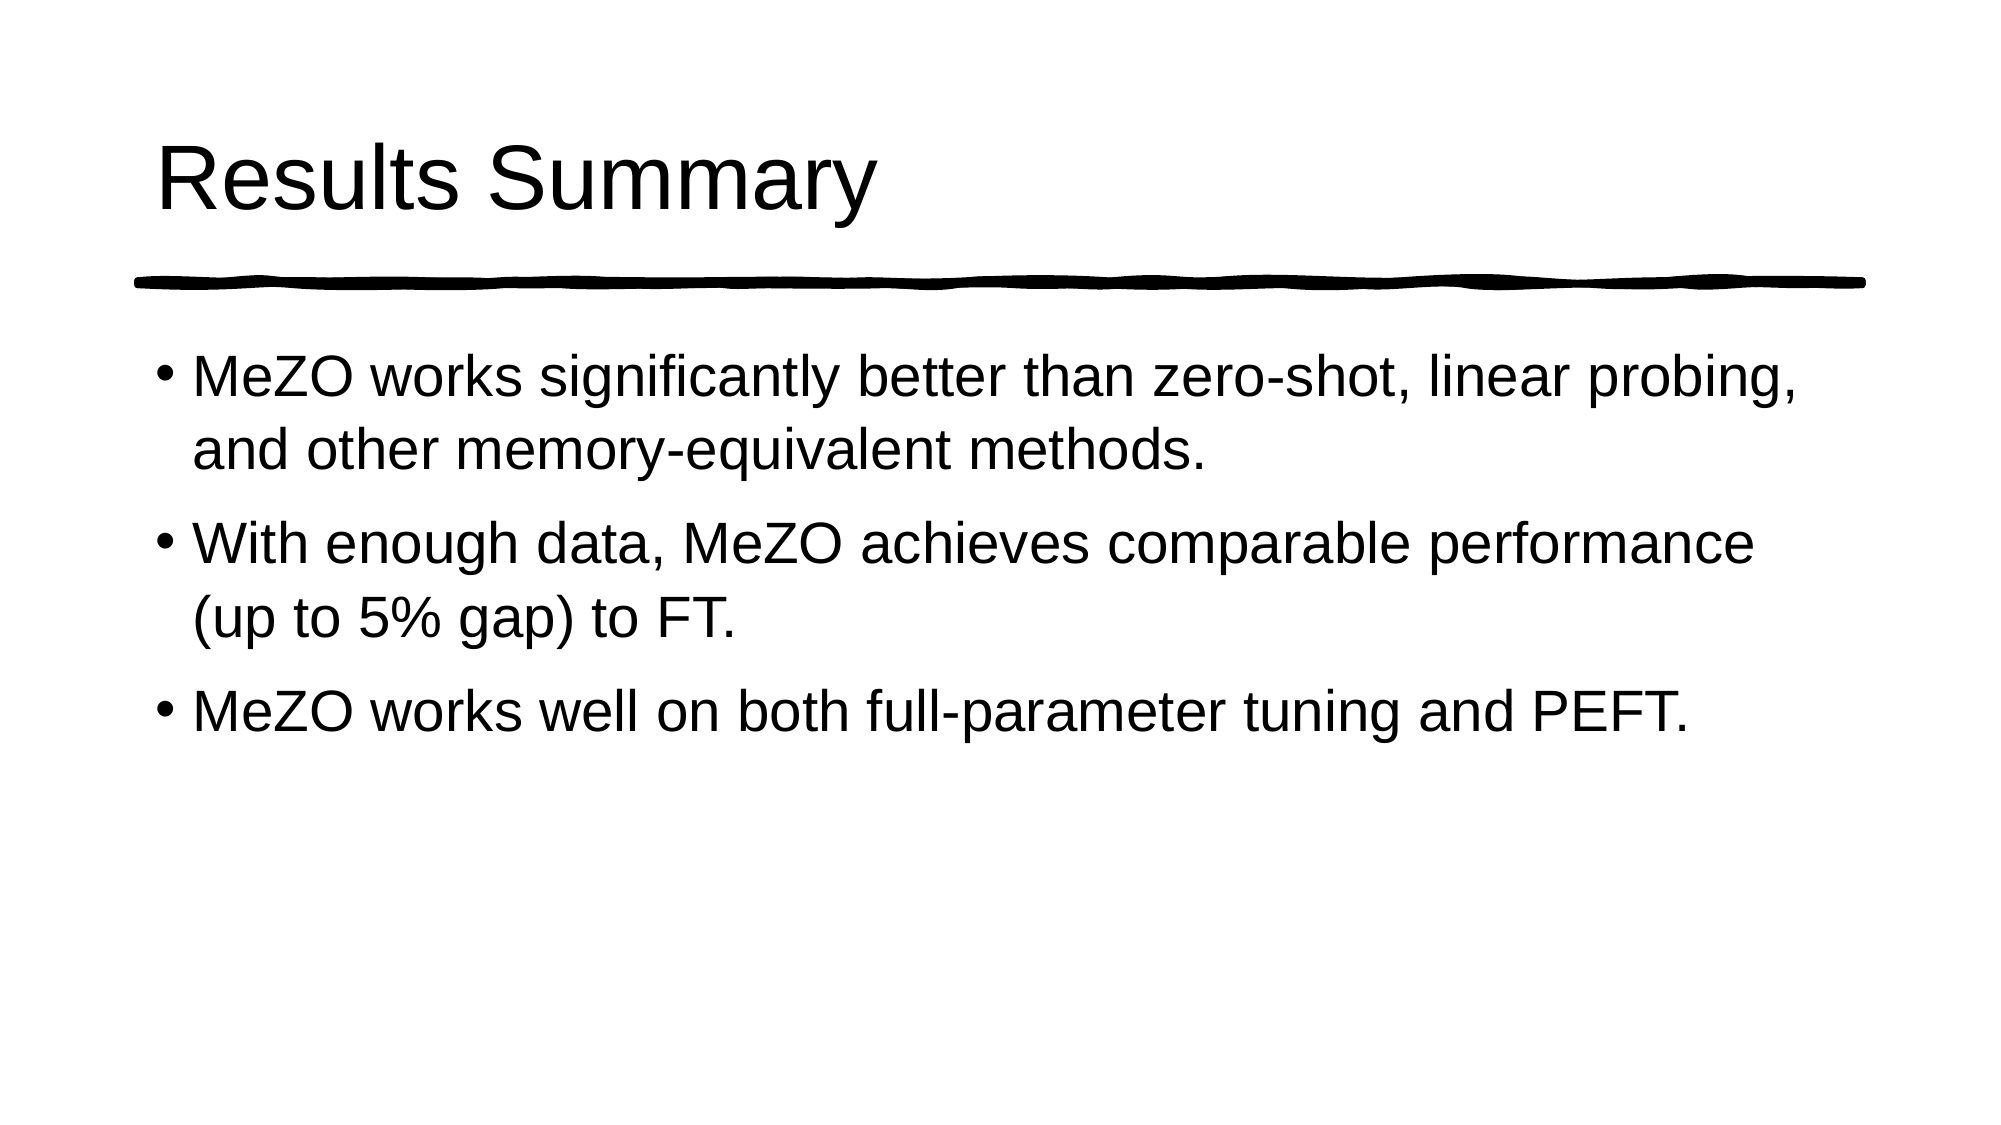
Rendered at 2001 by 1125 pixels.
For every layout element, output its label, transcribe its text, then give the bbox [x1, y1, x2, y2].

title Results Summary [137, 59, 1863, 278]
list MeZO works significantly better than zero-shot, linear probing, and other memory-equivalent methods. With enough data, MeZO achieves comparable performance (up to 5% gap) to FT. MeZO works well on both full-parameter tuning and PEFT. [137, 316, 1863, 1014]
